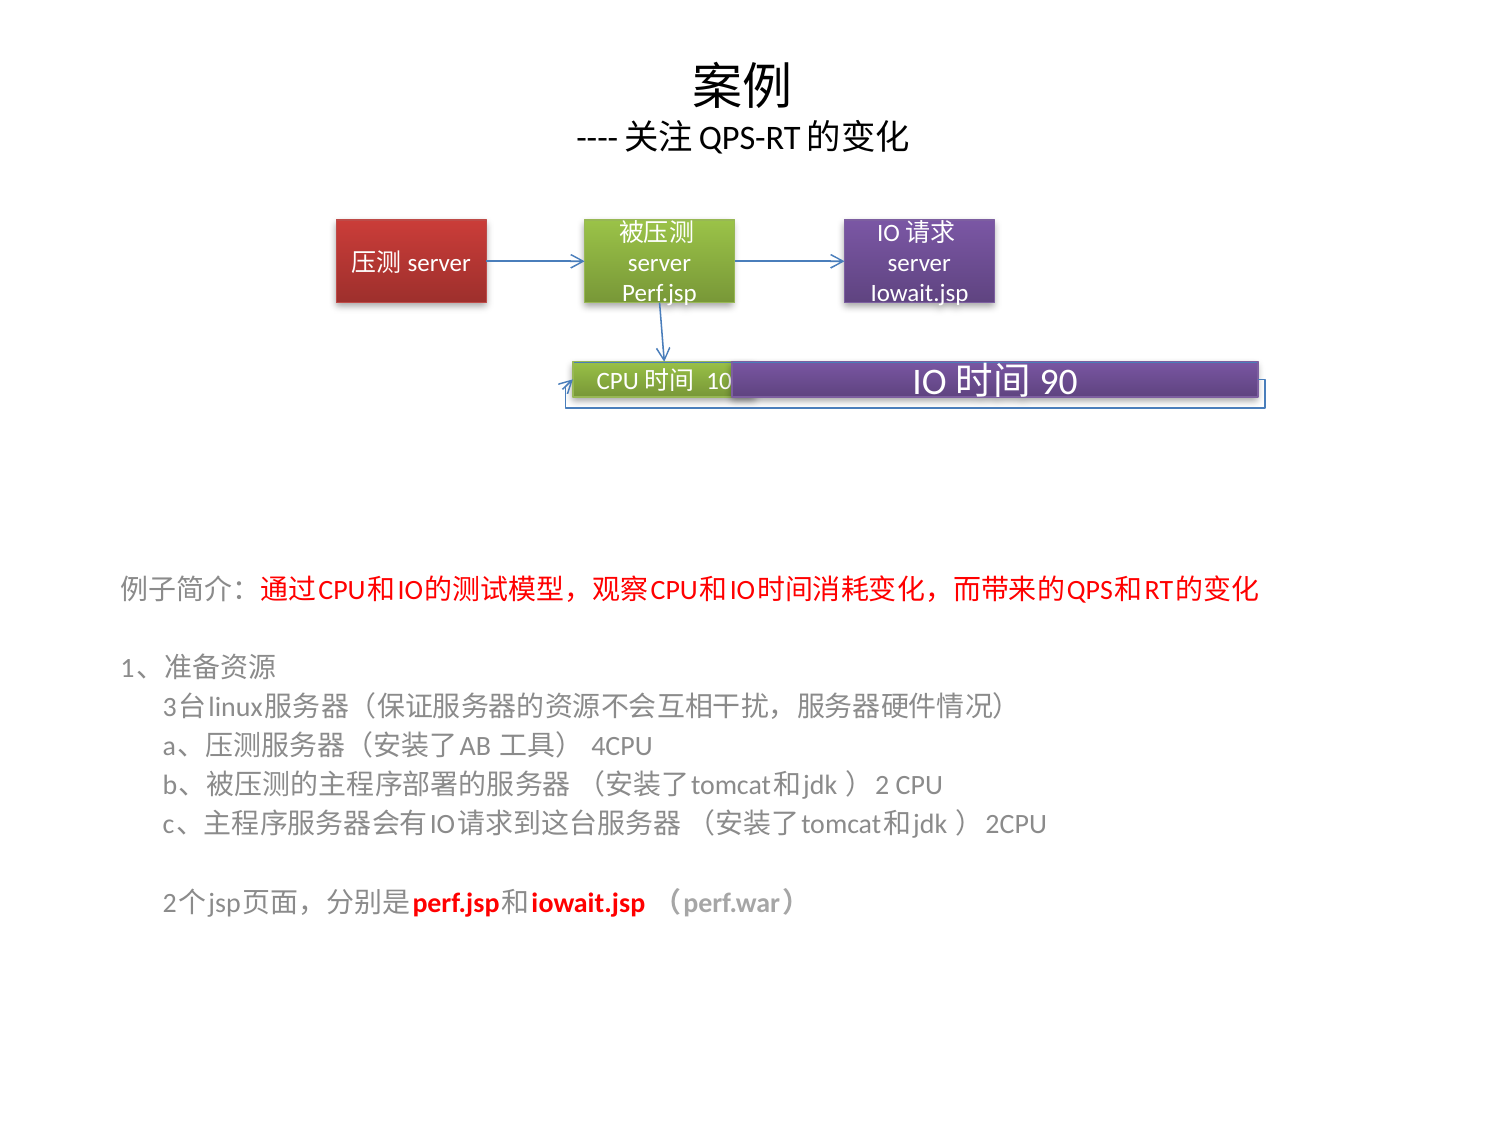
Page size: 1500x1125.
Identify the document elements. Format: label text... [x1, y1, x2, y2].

subtitle 例子简介：通过CPU和IO的测试模型，观察CPU和IO时间消耗变化，而带来的QPS和RT的变化 1、准备资源 3台linux服务器（保证服务器的资源不会互相干扰，服务器硬件情况） a、压测服务器（安装了AB 工具） 4CPU b、被压测的主程序部署的服务器 （安装了tomcat和jdk ）2 CPU c、主程序服务器会有IO请求到这台服务器 （安装了tomcat和jdk ）2CPU 2个jsp页面，分别是perf.jsp和iowait.jsp （perf.war） [105, 222, 1384, 985]
title 案例 ----关注QPS-RT的变化 [105, 46, 1381, 165]
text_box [572, 361, 1258, 379]
text_box 被压测server Perf.jsp [584, 219, 735, 303]
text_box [632, 329, 692, 335]
text_box 压测server [336, 219, 487, 303]
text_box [572, 386, 1258, 398]
text_box IO请求server Iowait.jsp [844, 219, 995, 303]
